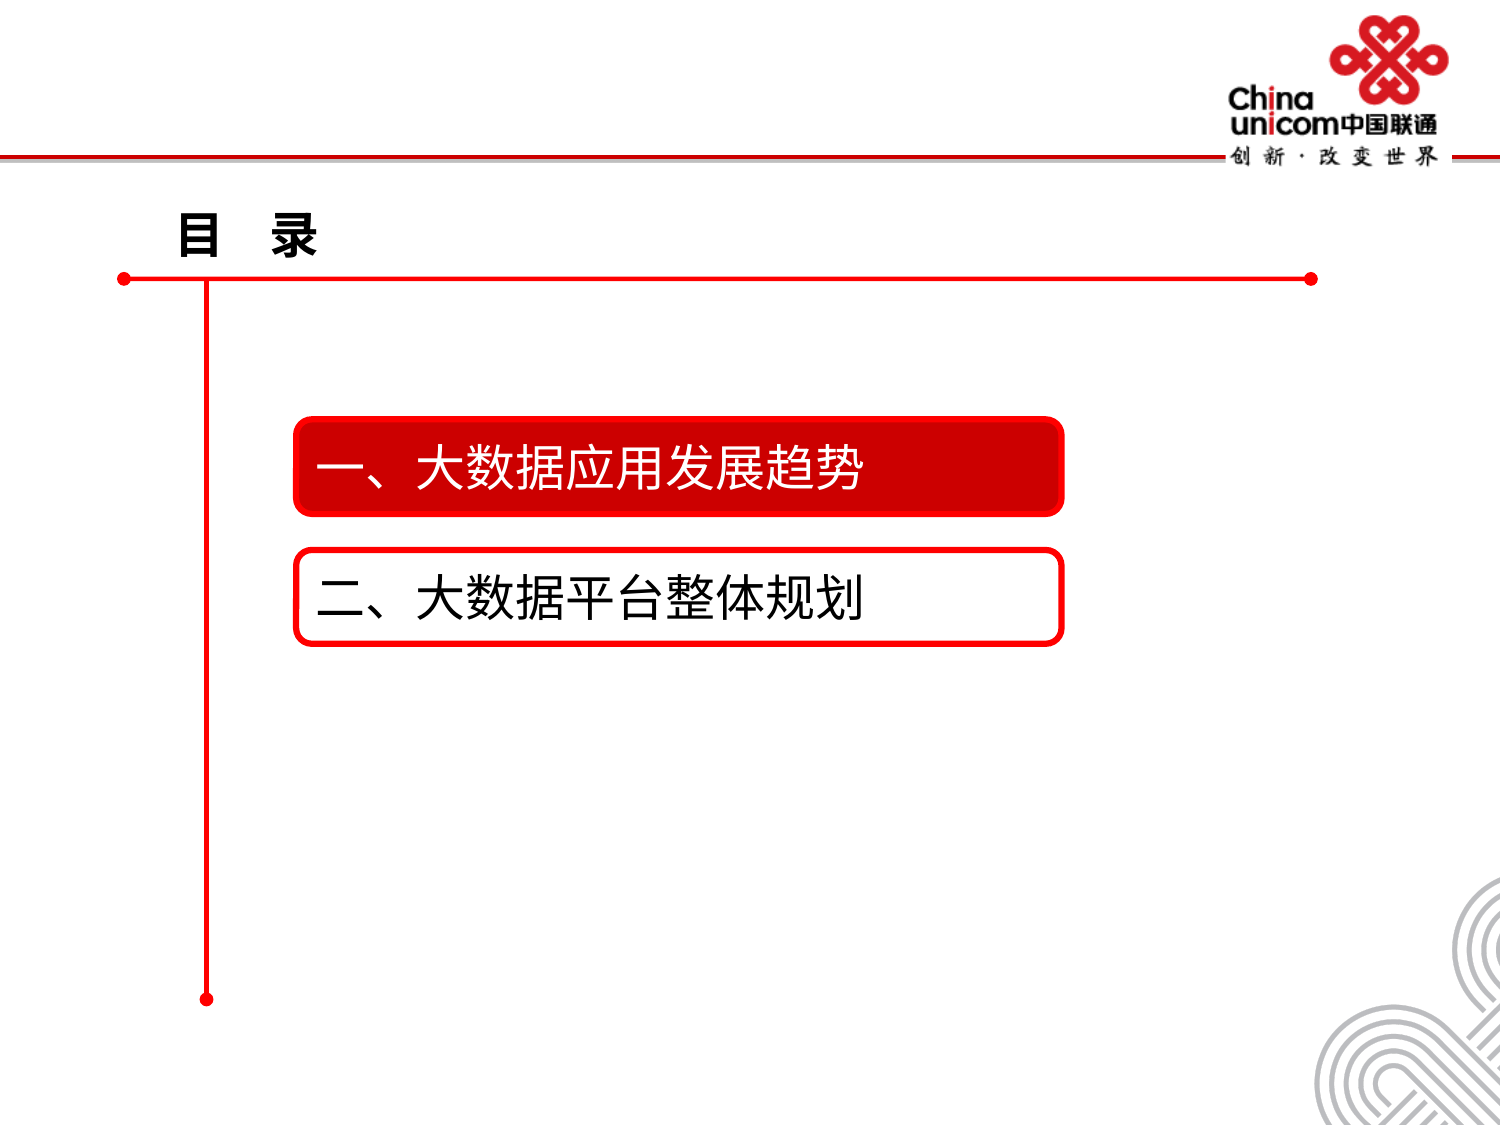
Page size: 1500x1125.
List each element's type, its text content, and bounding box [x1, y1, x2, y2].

text_box [207, 272, 1318, 286]
picture [1277, 867, 1500, 1125]
text_box 二、大数据平台整体规划 [296, 549, 1062, 644]
picture [1225, 8, 1452, 174]
text_box 目 录 [159, 196, 597, 272]
text_box [117, 272, 206, 286]
text_box 一、大数据应用发展趋势 [296, 419, 1062, 514]
text_box [200, 278, 213, 1006]
